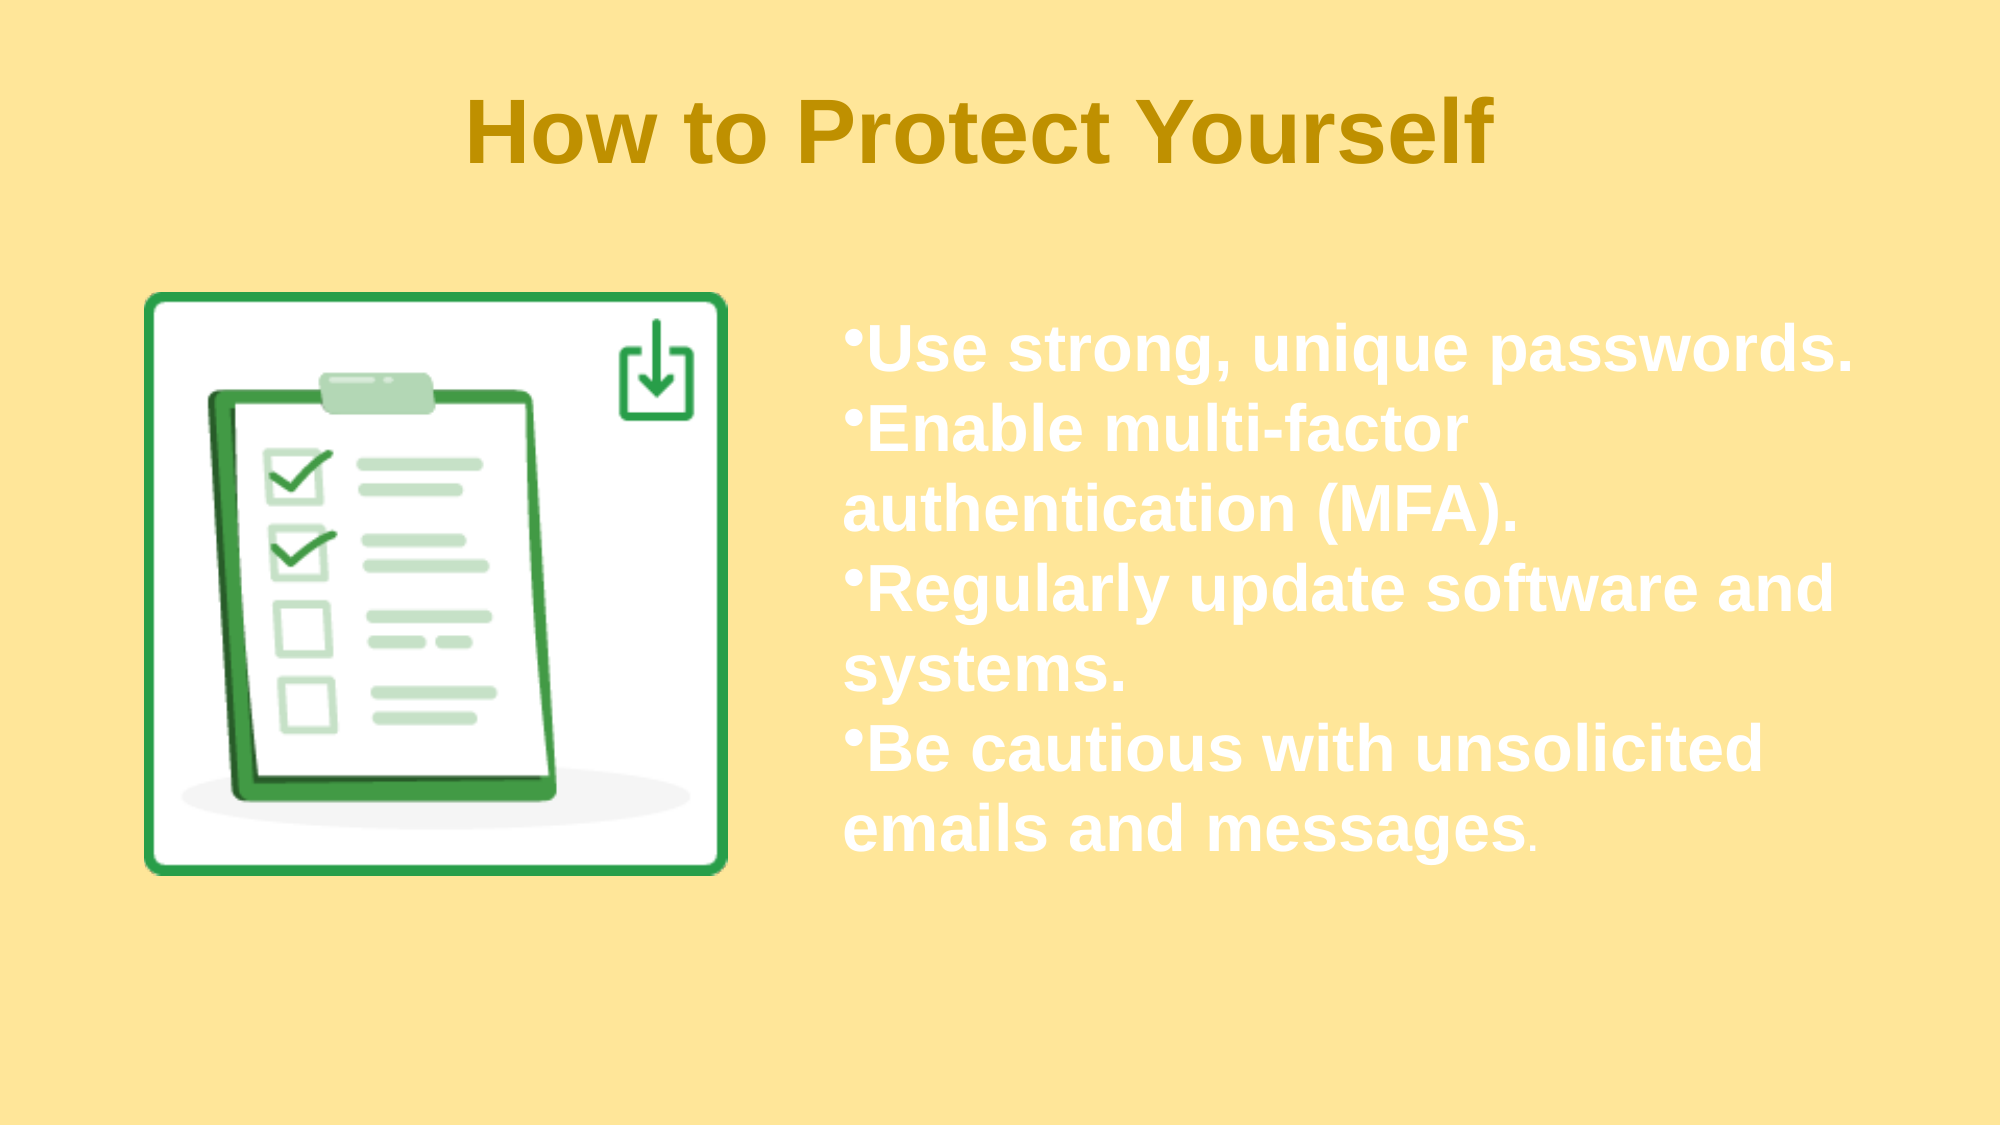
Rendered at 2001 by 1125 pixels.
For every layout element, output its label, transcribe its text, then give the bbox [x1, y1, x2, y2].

picture [144, 291, 728, 876]
text_box Use strong, unique passwords. Enable multi-factor authentication (MFA). Regularly update software and systems. Be cautious with unsolicited emails and messages. [827, 252, 1878, 873]
text_box How to Protect Yourself [450, 64, 1514, 190]
